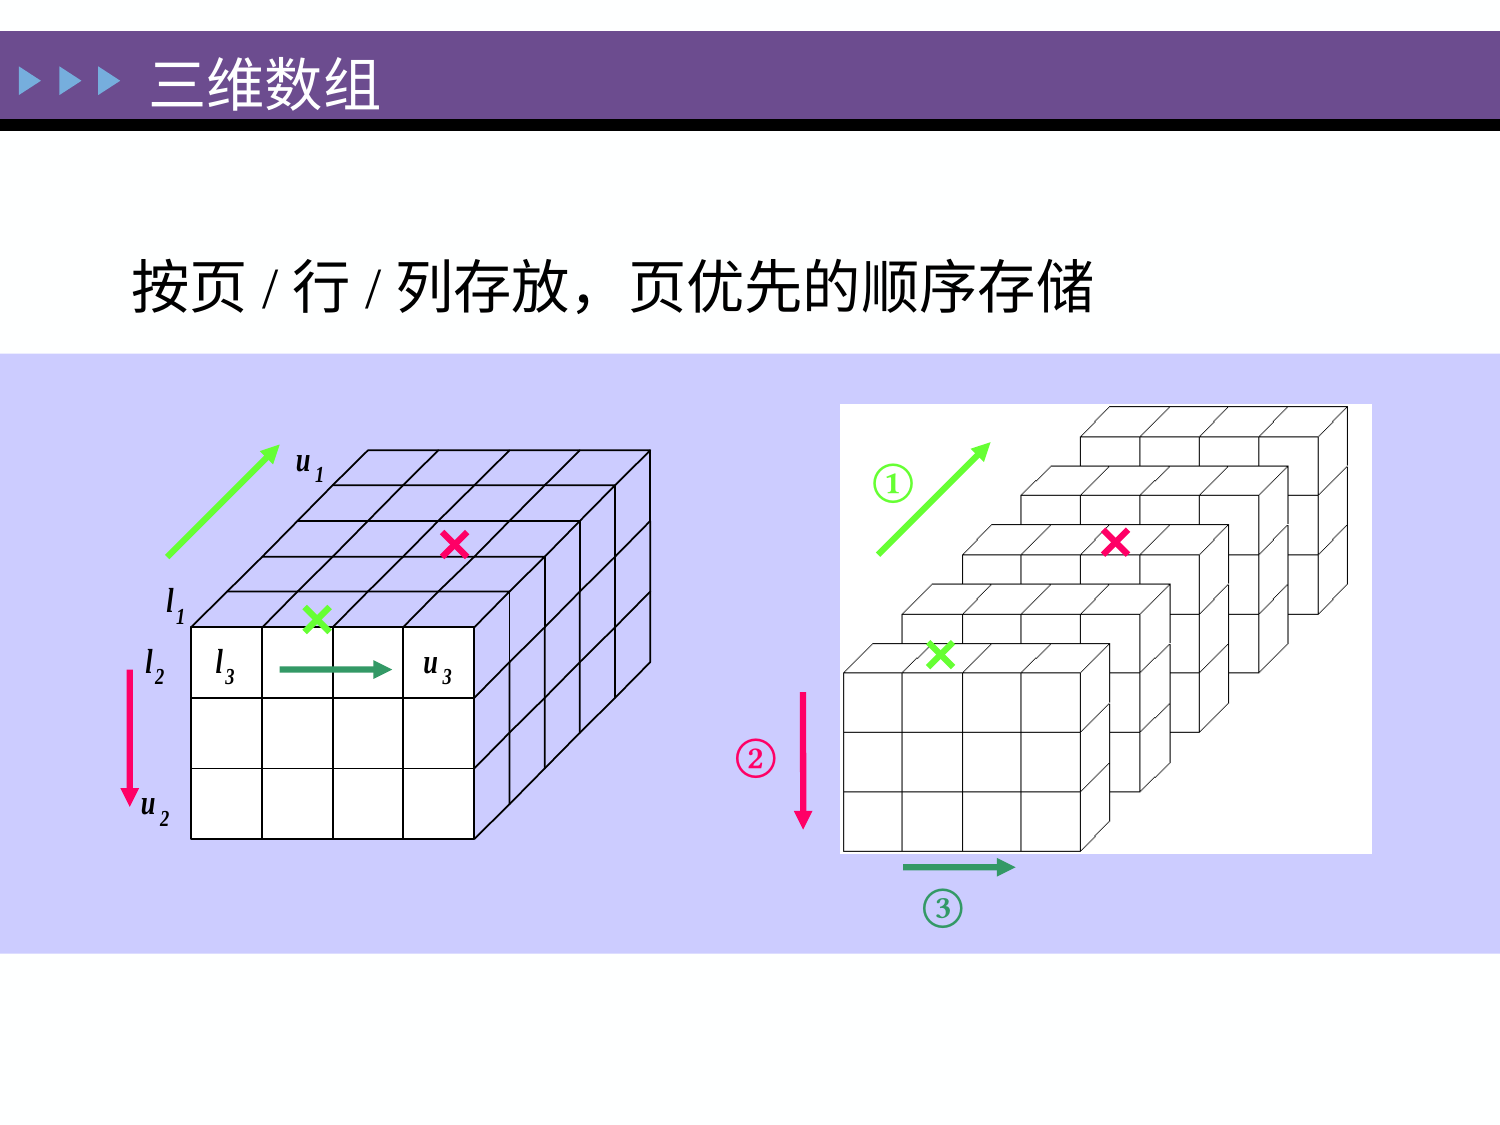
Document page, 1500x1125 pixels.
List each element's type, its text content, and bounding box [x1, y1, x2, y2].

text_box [927, 641, 954, 668]
text_box 按页/行/列存放，页优先的顺序存储 [117, 247, 1288, 323]
text_box [0, 353, 1500, 954]
text_box ② [719, 717, 793, 792]
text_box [441, 531, 468, 558]
text_box [796, 692, 810, 830]
text_box [981, 863, 1016, 874]
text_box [1102, 529, 1129, 555]
text_box ③ [906, 867, 981, 942]
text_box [304, 606, 330, 633]
text_box 三维数组 [133, 40, 591, 125]
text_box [116, 431, 655, 843]
picture [840, 404, 1373, 854]
